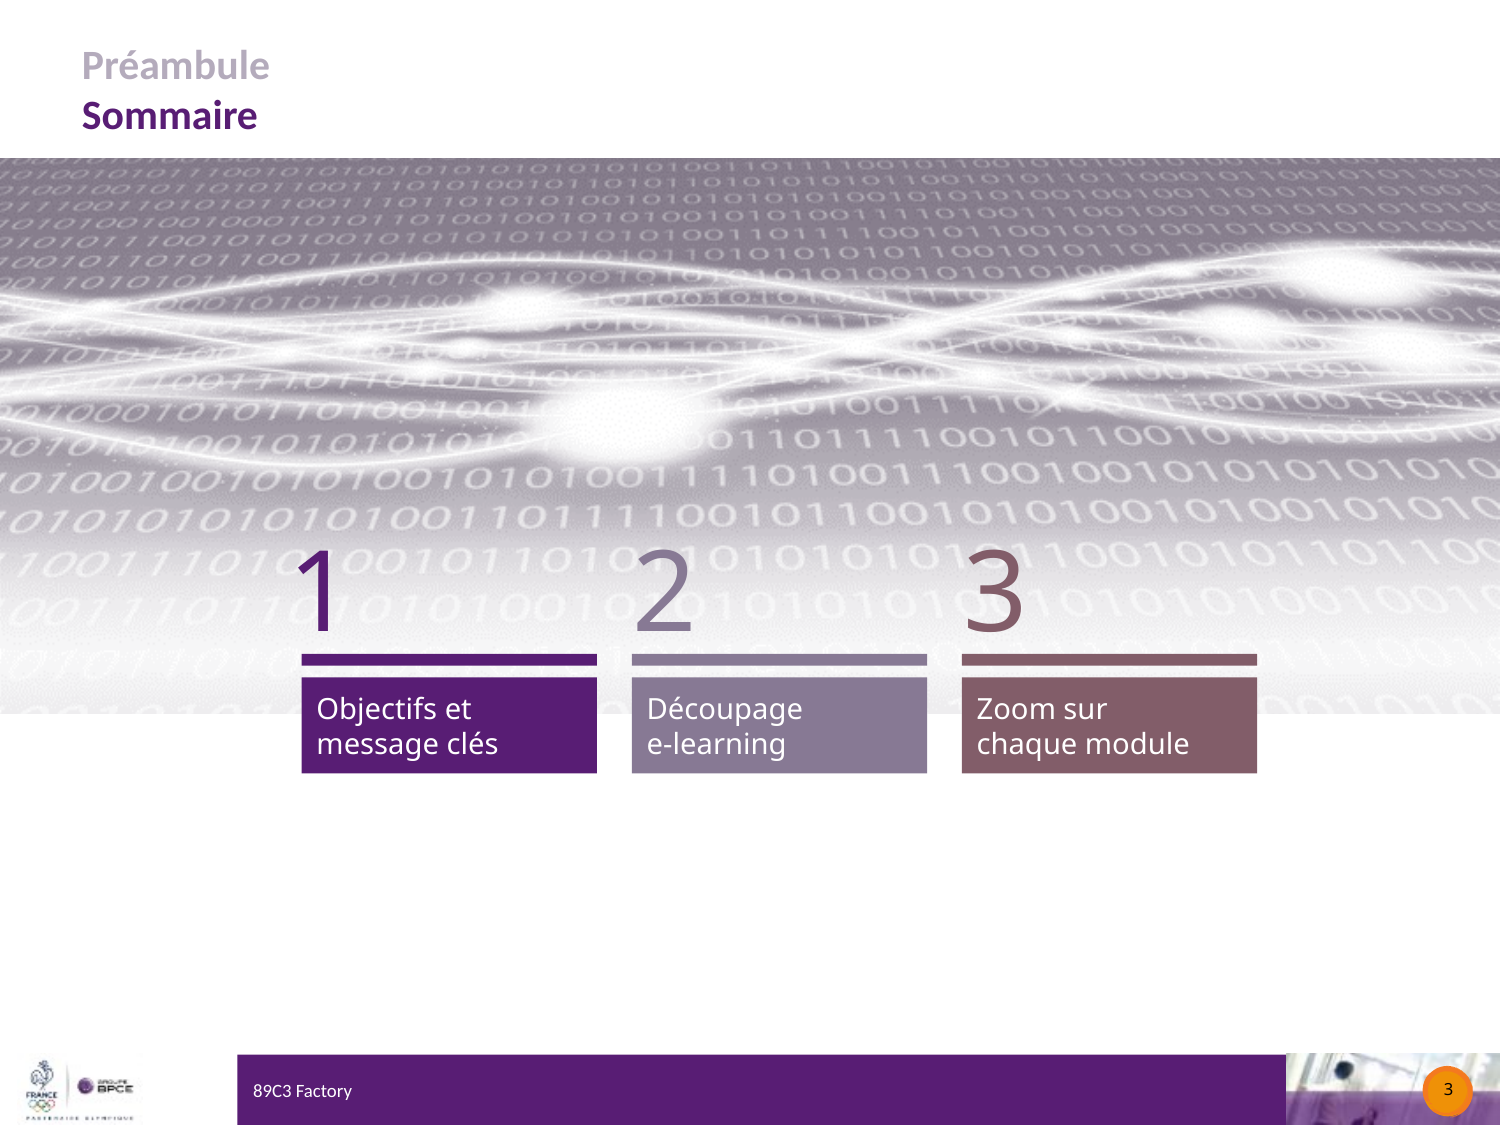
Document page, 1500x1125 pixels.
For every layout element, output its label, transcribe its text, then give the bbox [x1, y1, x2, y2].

text_box Découpage e-learning [630, 722, 929, 775]
slide_number 89C3 Factory [252, 1054, 424, 1125]
text_box Zoom sur chaque module [960, 722, 1259, 775]
picture [1286, 1053, 1500, 1125]
picture [17, 1053, 143, 1125]
title Préambule Sommaire [66, 27, 1500, 148]
picture [0, 158, 1500, 715]
text_box Objectifs et message clés [300, 722, 599, 775]
